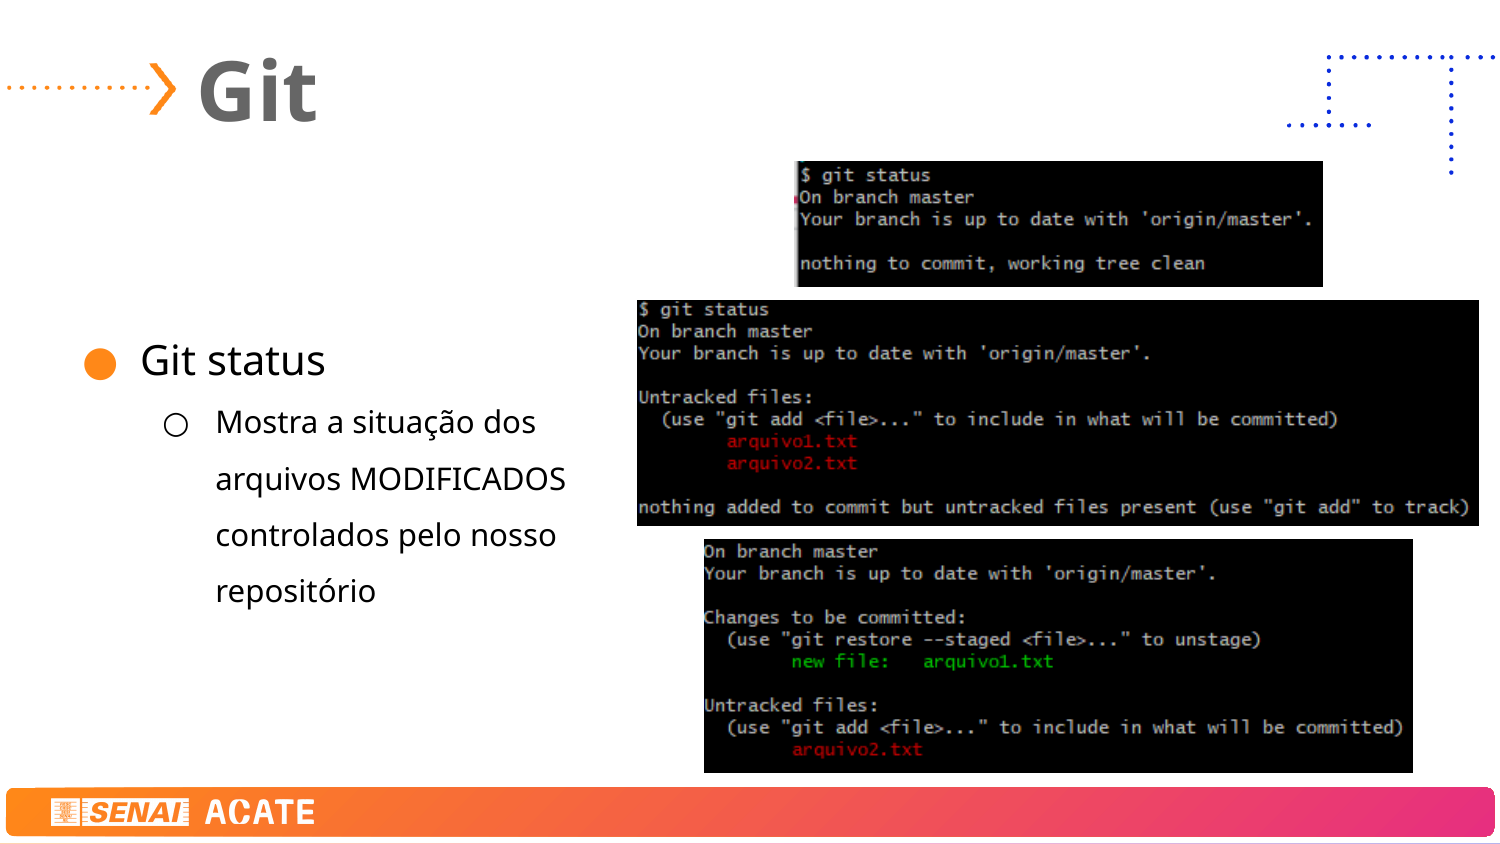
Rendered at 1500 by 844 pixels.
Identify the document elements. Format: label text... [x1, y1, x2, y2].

title Git [181, 34, 1323, 142]
text_box Git status Mostra a situação dos arquivos MODIFICADOS controlados pelo nosso repositório [50, 141, 596, 777]
picture [51, 798, 189, 826]
picture [0, 0, 1500, 801]
picture [205, 799, 314, 824]
